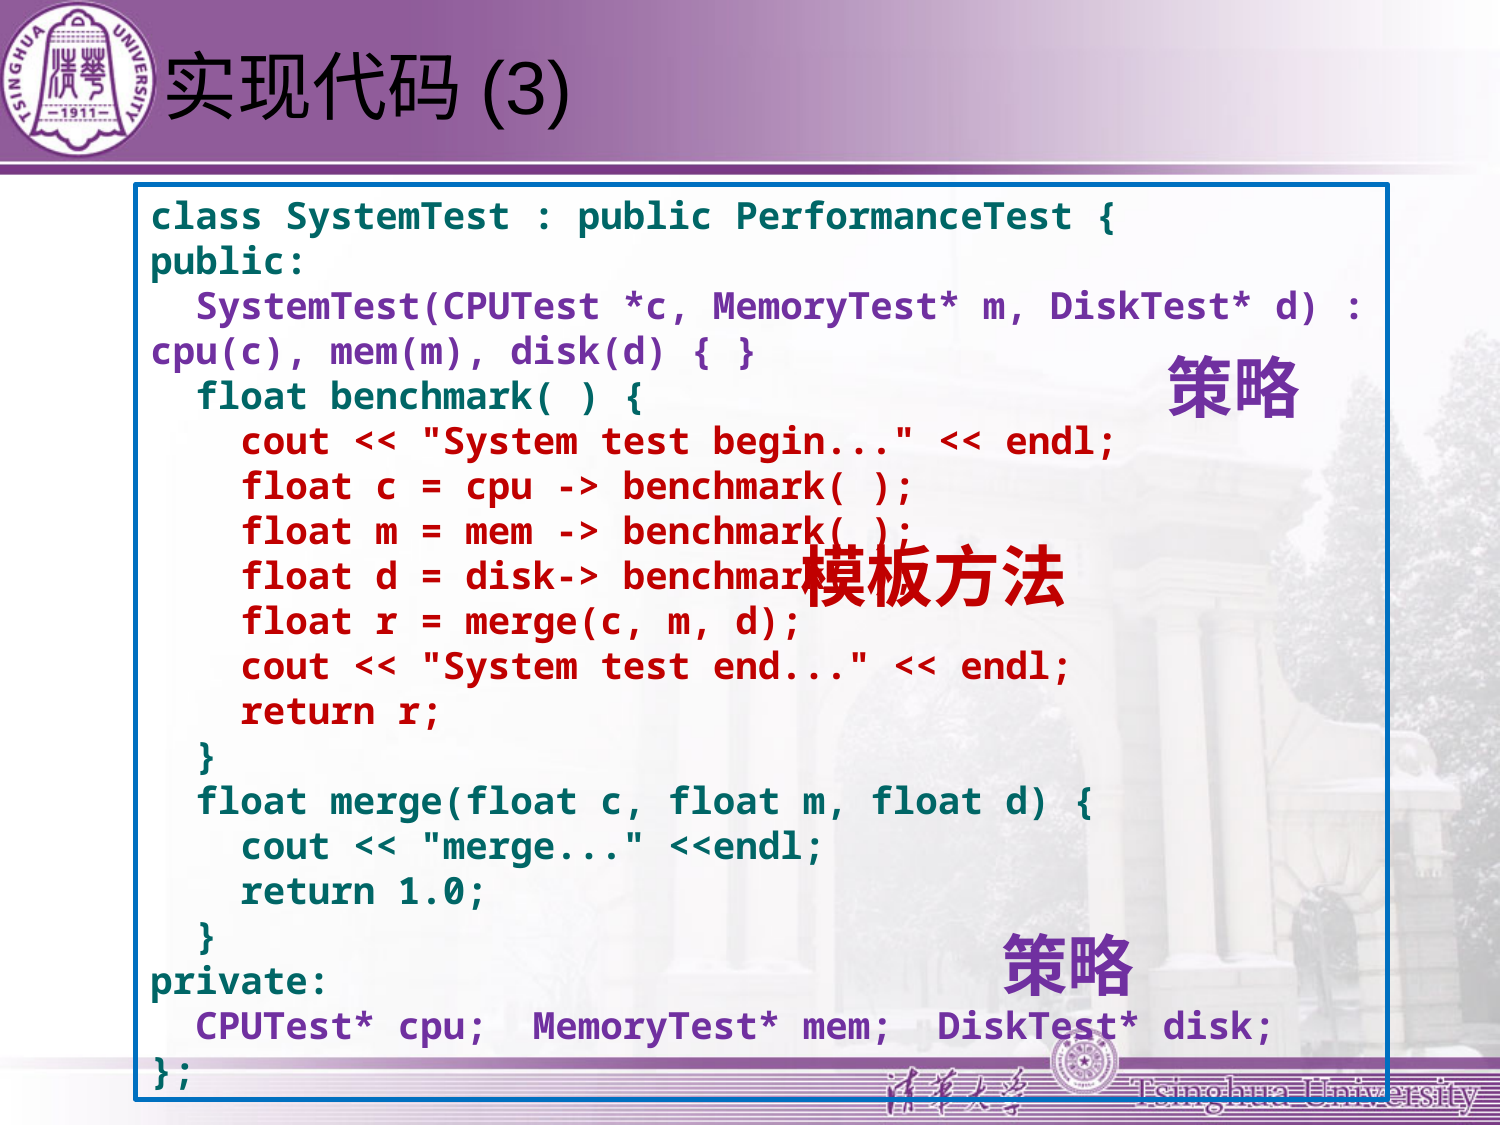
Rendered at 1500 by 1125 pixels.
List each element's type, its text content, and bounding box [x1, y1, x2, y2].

text_box 策略 [1151, 338, 1500, 433]
text_box 策略 [986, 916, 1335, 1012]
picture [0, 0, 1500, 1125]
text_box class SystemTest : public PerformanceTest { public: SystemTest(CPUTest *c, MemoryTest* m, DiskTest* d) : cpu(c), mem(m), disk(d) { } float benchmark( ) { cout << "System test begin..." << endl; float c = cpu -> benchmark( ); float m = mem -> benchmark( ); float d = disk-> benchmark( ); float r = merge(c, m, d); cout << "System test end..." << endl; return r; } float merge(float c, float m, float d) { cout << "merge..." <<endl; return 1.0; } private: CPUTest* cpu; MemoryTest* mem; DiskTest* disk; }; [135, 184, 1388, 1100]
title 实现代码(3) [147, 19, 1500, 149]
text_box 模板方法 [785, 527, 1134, 622]
